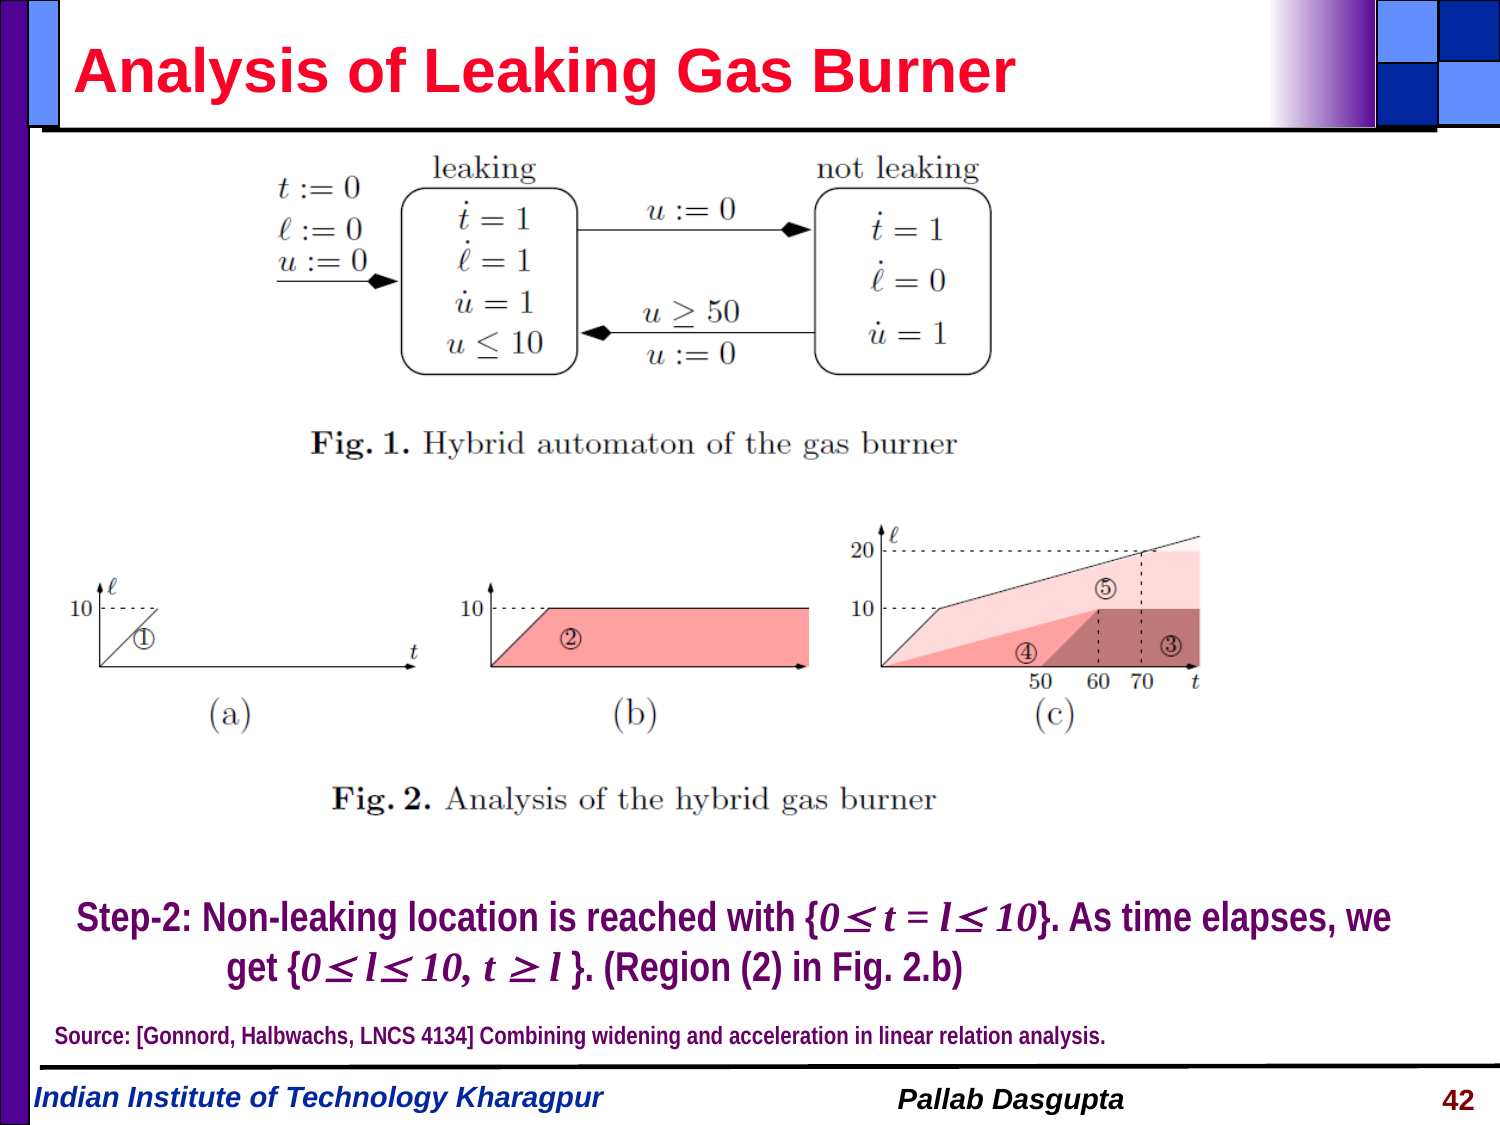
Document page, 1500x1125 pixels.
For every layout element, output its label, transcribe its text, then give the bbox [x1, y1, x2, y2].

text_box Source: [Gonnord, Halbwachs, LNCS 4134] Combining widening and acceleration in linear relation analysis. [39, 1012, 1129, 1058]
picture [55, 140, 1296, 856]
slide_number 42 [1227, 1073, 1491, 1125]
text_box Step-2: Non-leaking location is reached with {0 t = l 10}. As time elapses, we get {0 l 10, t  l }. (Region (2) in Fig. 2.b) [61, 882, 1407, 998]
title Analysis of Leaking Gas Burner [58, 21, 1296, 114]
